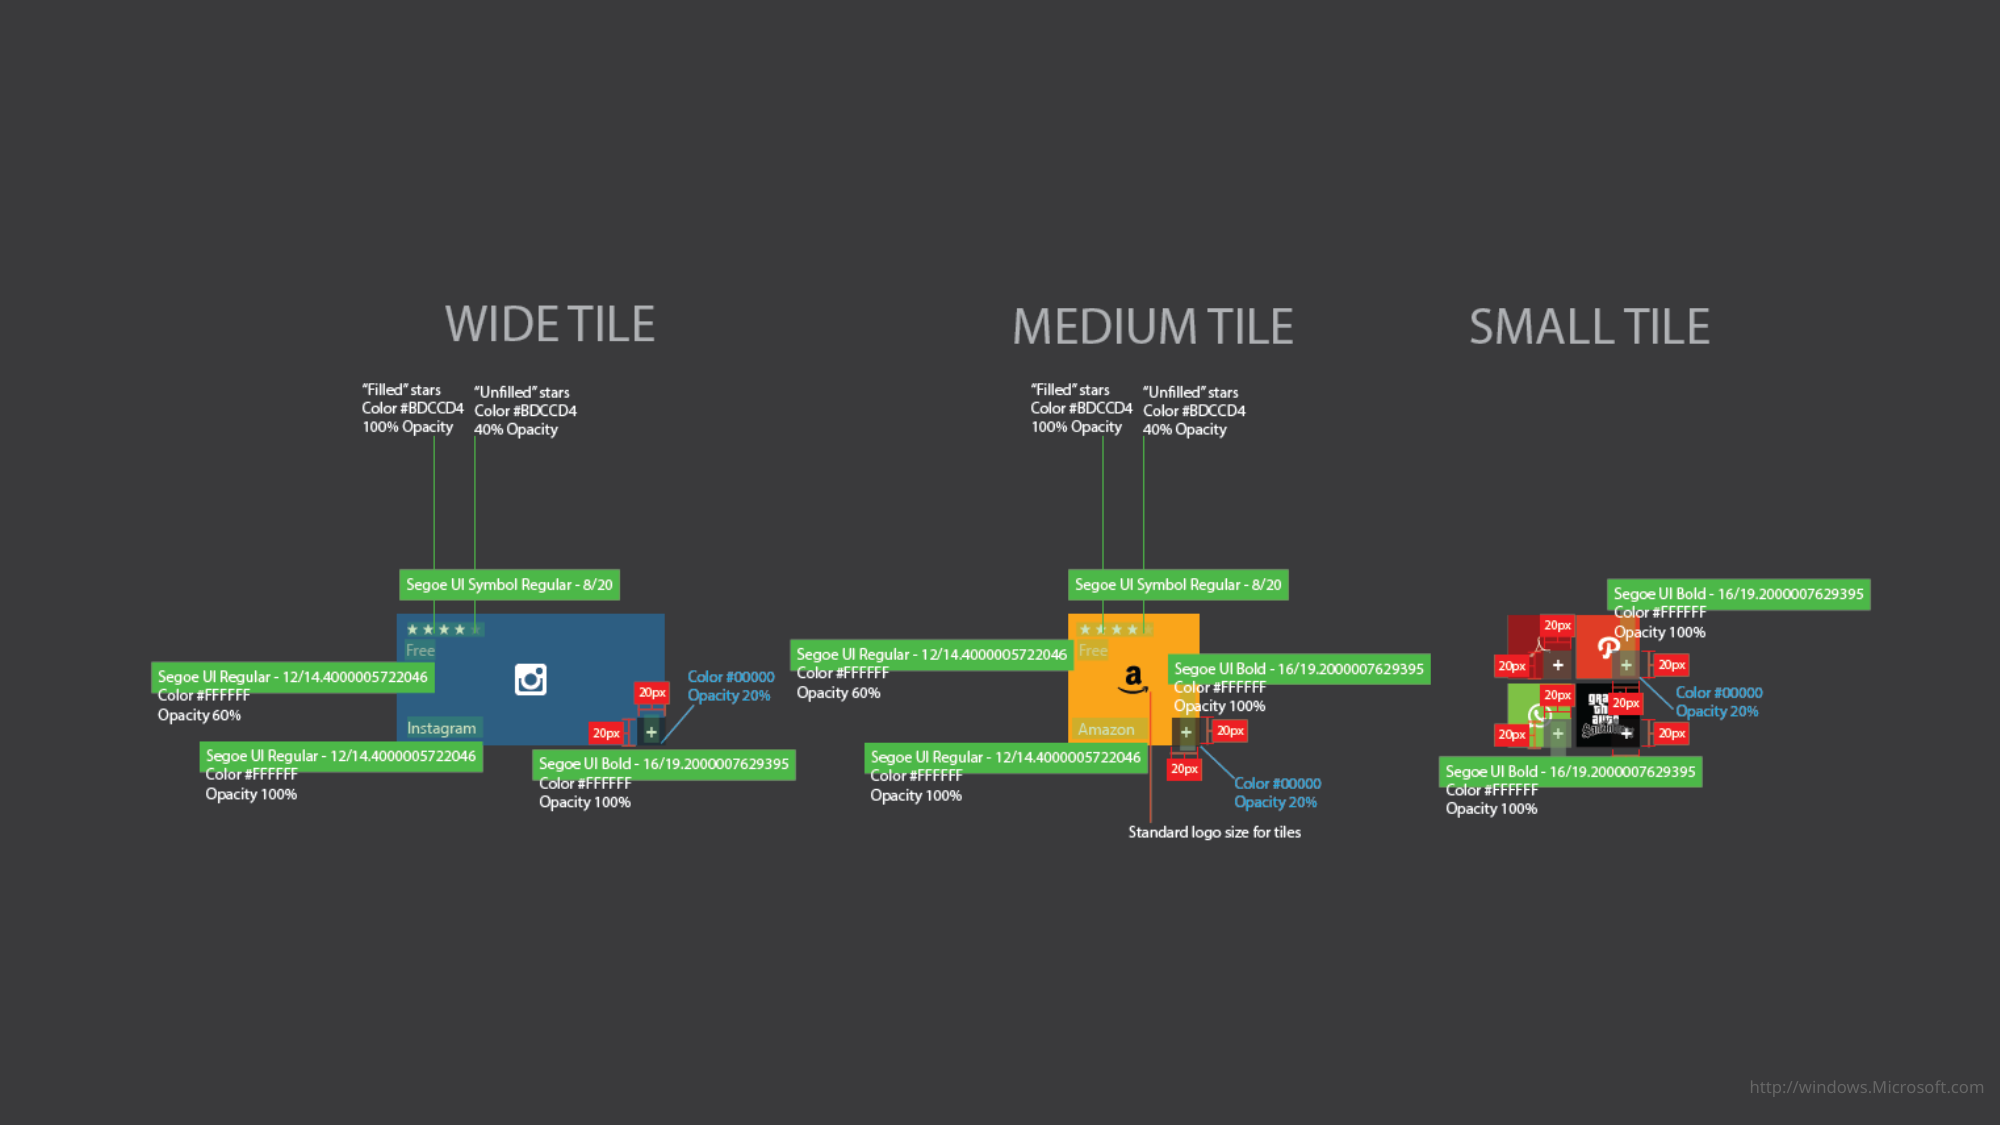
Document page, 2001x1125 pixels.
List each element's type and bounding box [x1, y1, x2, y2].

picture [117, 282, 1883, 843]
